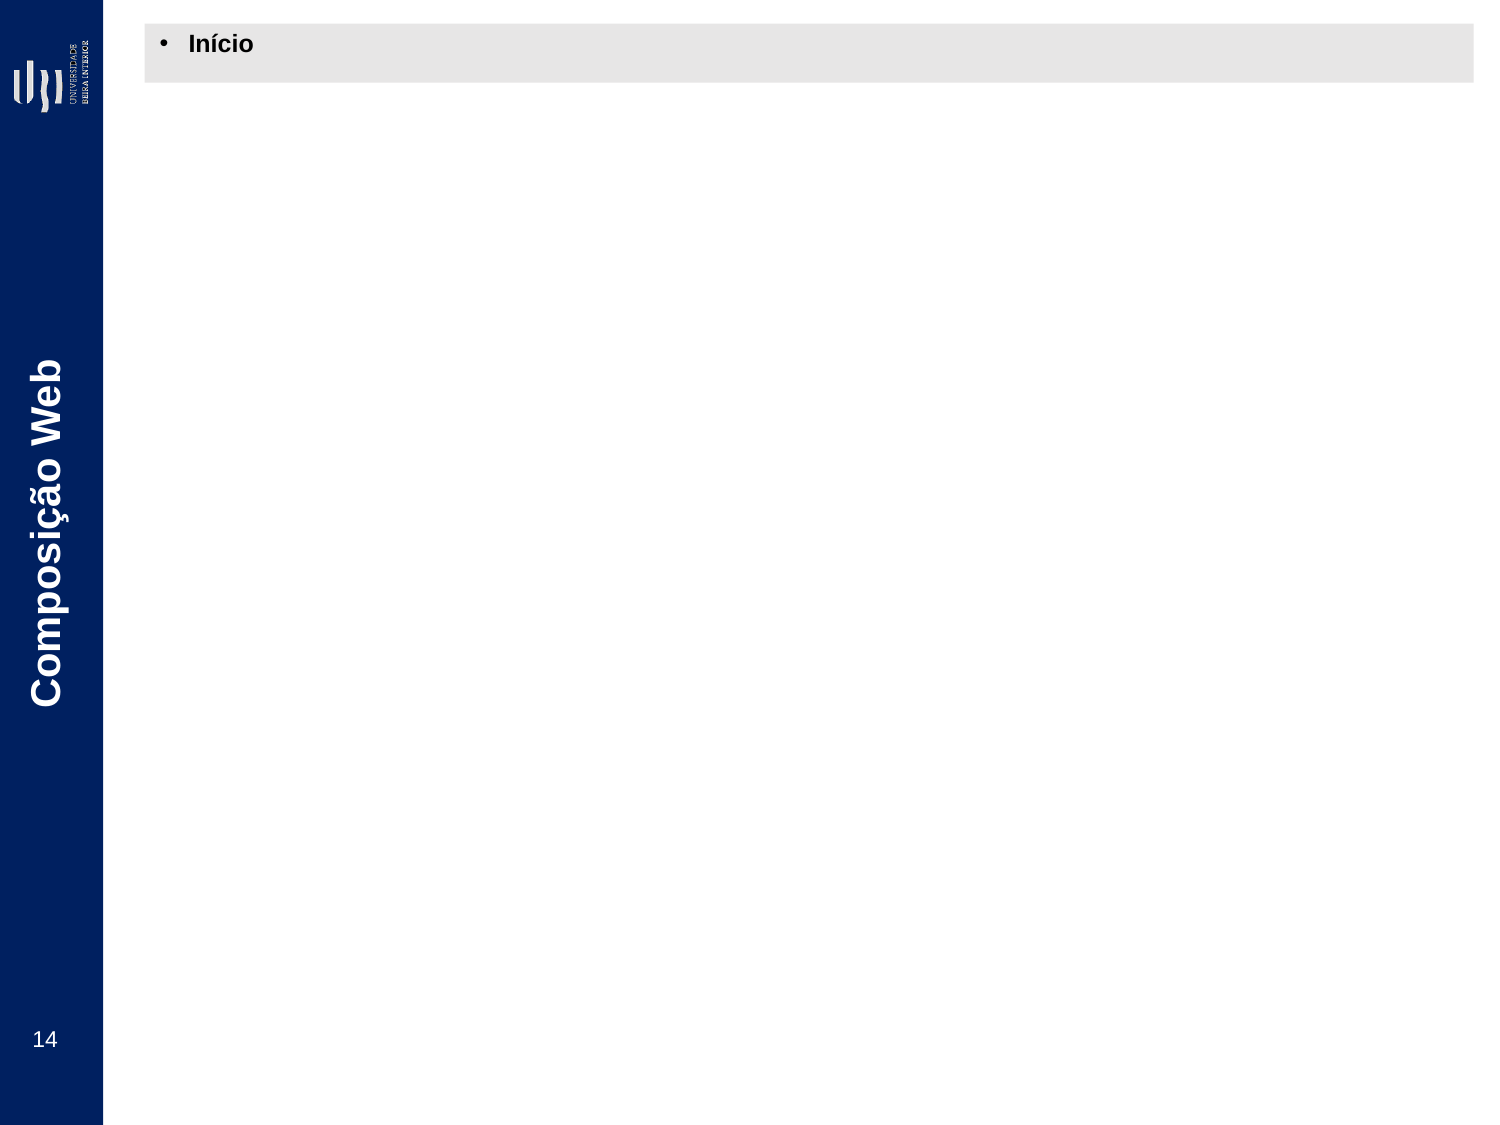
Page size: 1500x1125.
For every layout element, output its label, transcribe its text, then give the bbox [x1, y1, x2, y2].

list Início [144, 23, 1474, 83]
picture [0, 36, 136, 116]
